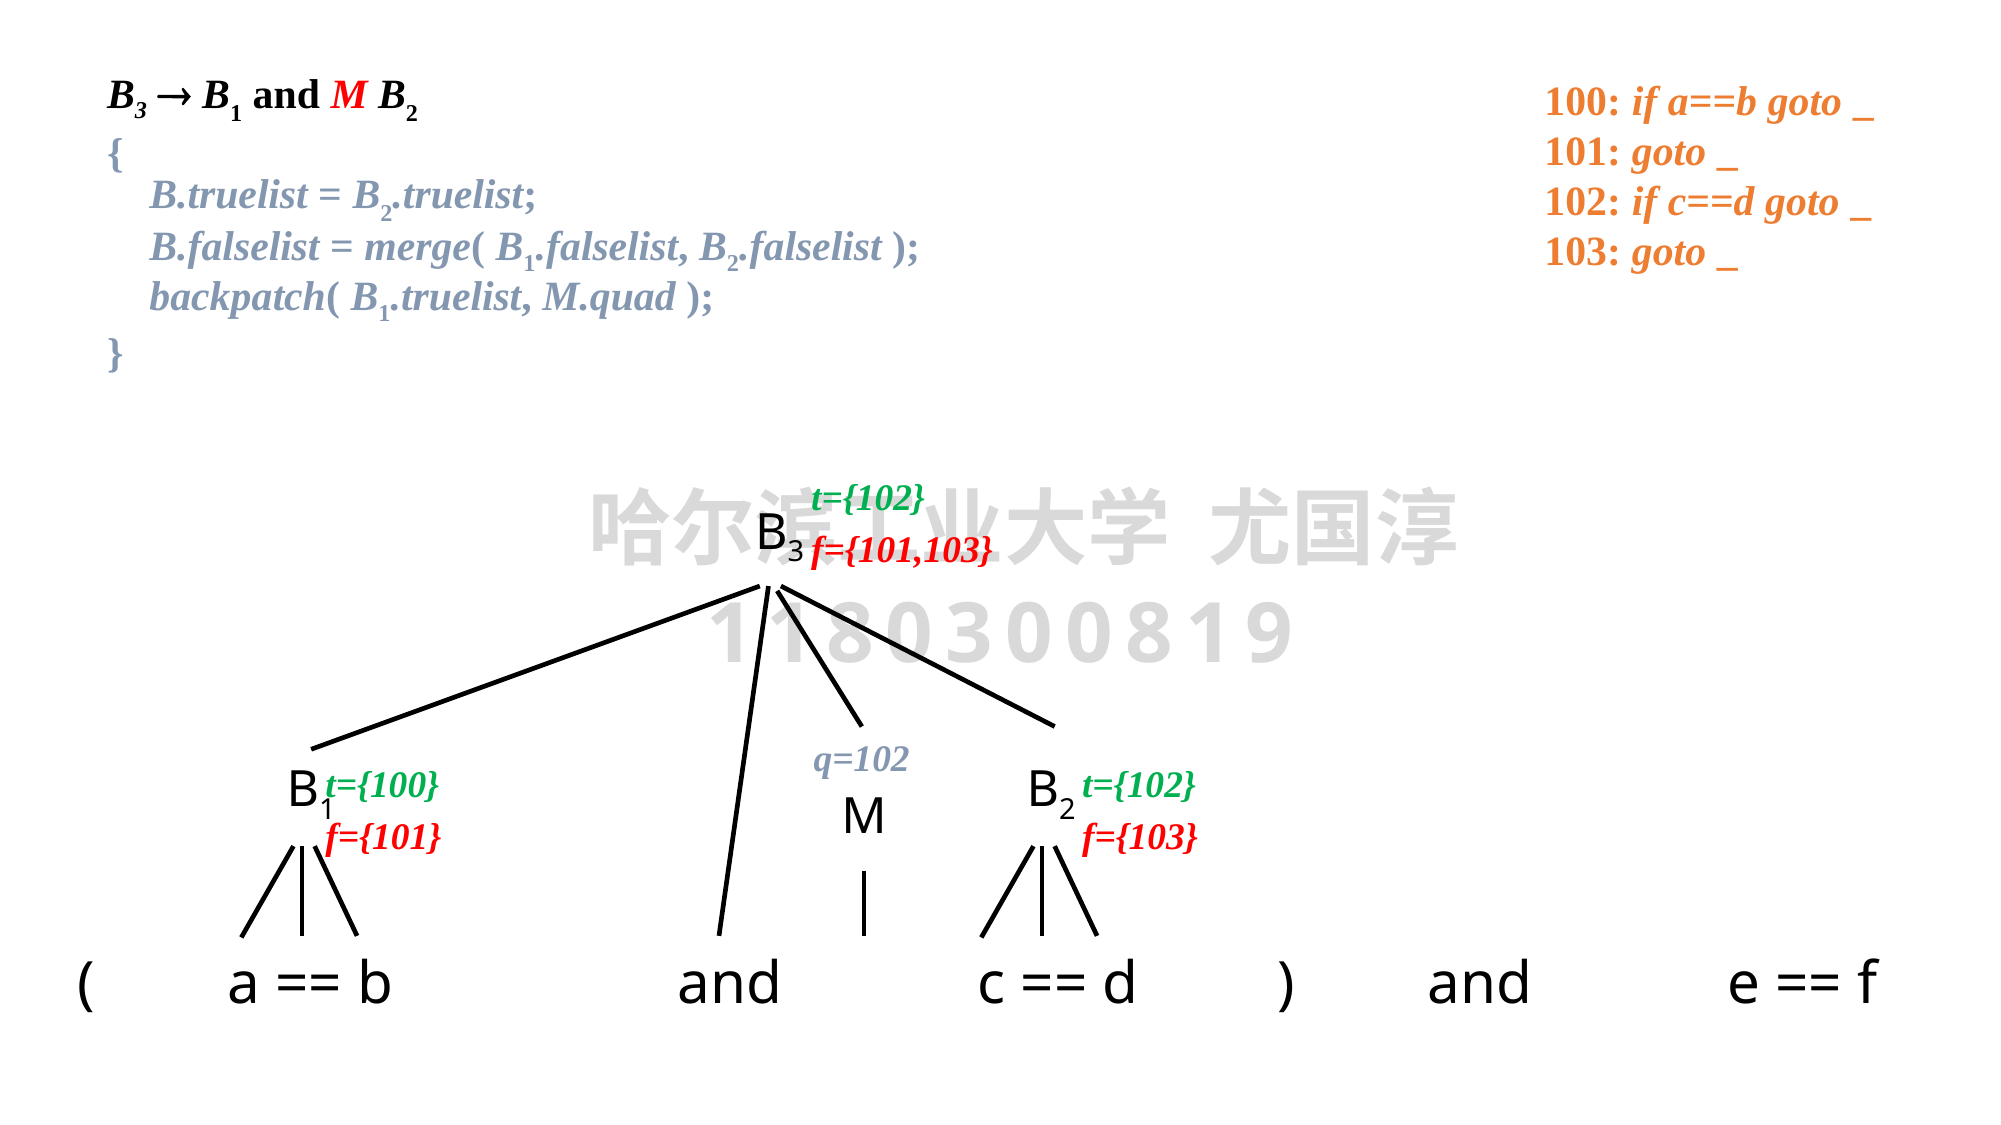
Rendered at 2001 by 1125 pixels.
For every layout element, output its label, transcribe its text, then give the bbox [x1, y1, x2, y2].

text_box t={102} f={101,103} [796, 458, 1093, 578]
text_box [718, 586, 769, 936]
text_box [981, 846, 1034, 938]
text_box B3 [740, 491, 796, 575]
text_box B3  B1 and M B2 { B.truelist = B2.truelist; B.falselist = merge( B1.falselist, B2.falselist ); backpatch( B1.truelist, M.quad ); } [92, 68, 1093, 434]
text_box B1 [271, 749, 310, 833]
text_box M [826, 787, 902, 852]
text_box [314, 846, 357, 936]
text_box t={102} f={103} [1067, 745, 1298, 864]
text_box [777, 590, 862, 727]
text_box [311, 586, 718, 750]
text_box B2 [1011, 749, 1067, 833]
text_box 哈尔滨工业大学 尤国淳 1180300819 [500, 451, 1500, 687]
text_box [780, 586, 1055, 727]
text_box t={100} f={101} [310, 749, 541, 865]
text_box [1054, 846, 1098, 936]
text_box ( a == b and c == d ) and e == f [62, 937, 1893, 1023]
text_box 100: if a==b goto _ 101: goto _ 102: if c==d goto _ 103: goto _ [1533, 68, 1959, 330]
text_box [241, 846, 294, 938]
text_box q=102 [798, 727, 925, 787]
